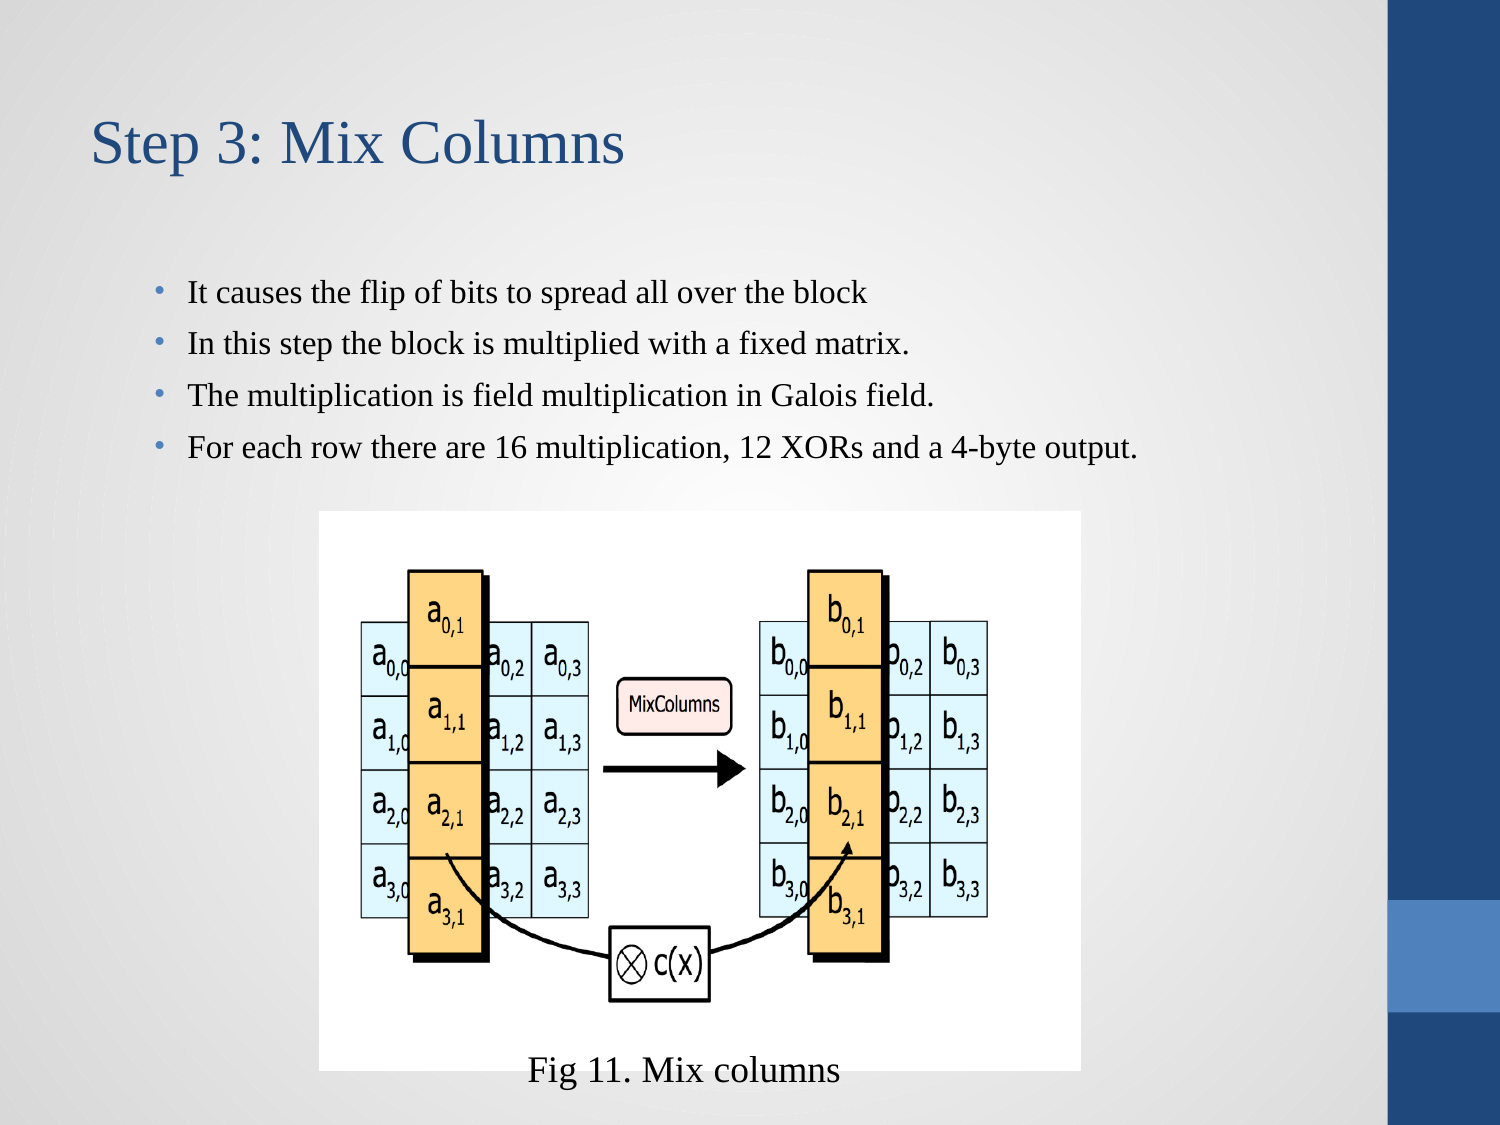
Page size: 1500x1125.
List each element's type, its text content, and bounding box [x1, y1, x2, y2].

list It causes the flip of bits to spread all over the block In this step the block is multiplied with a fixed matrix. The multiplication is field multiplication in Galois field. For each row there are 16 multiplication, 12 XORs and a 4-byte output. [107, 262, 1358, 1050]
picture [319, 510, 1081, 1071]
title Step 3: Mix Columns [75, 45, 1325, 233]
